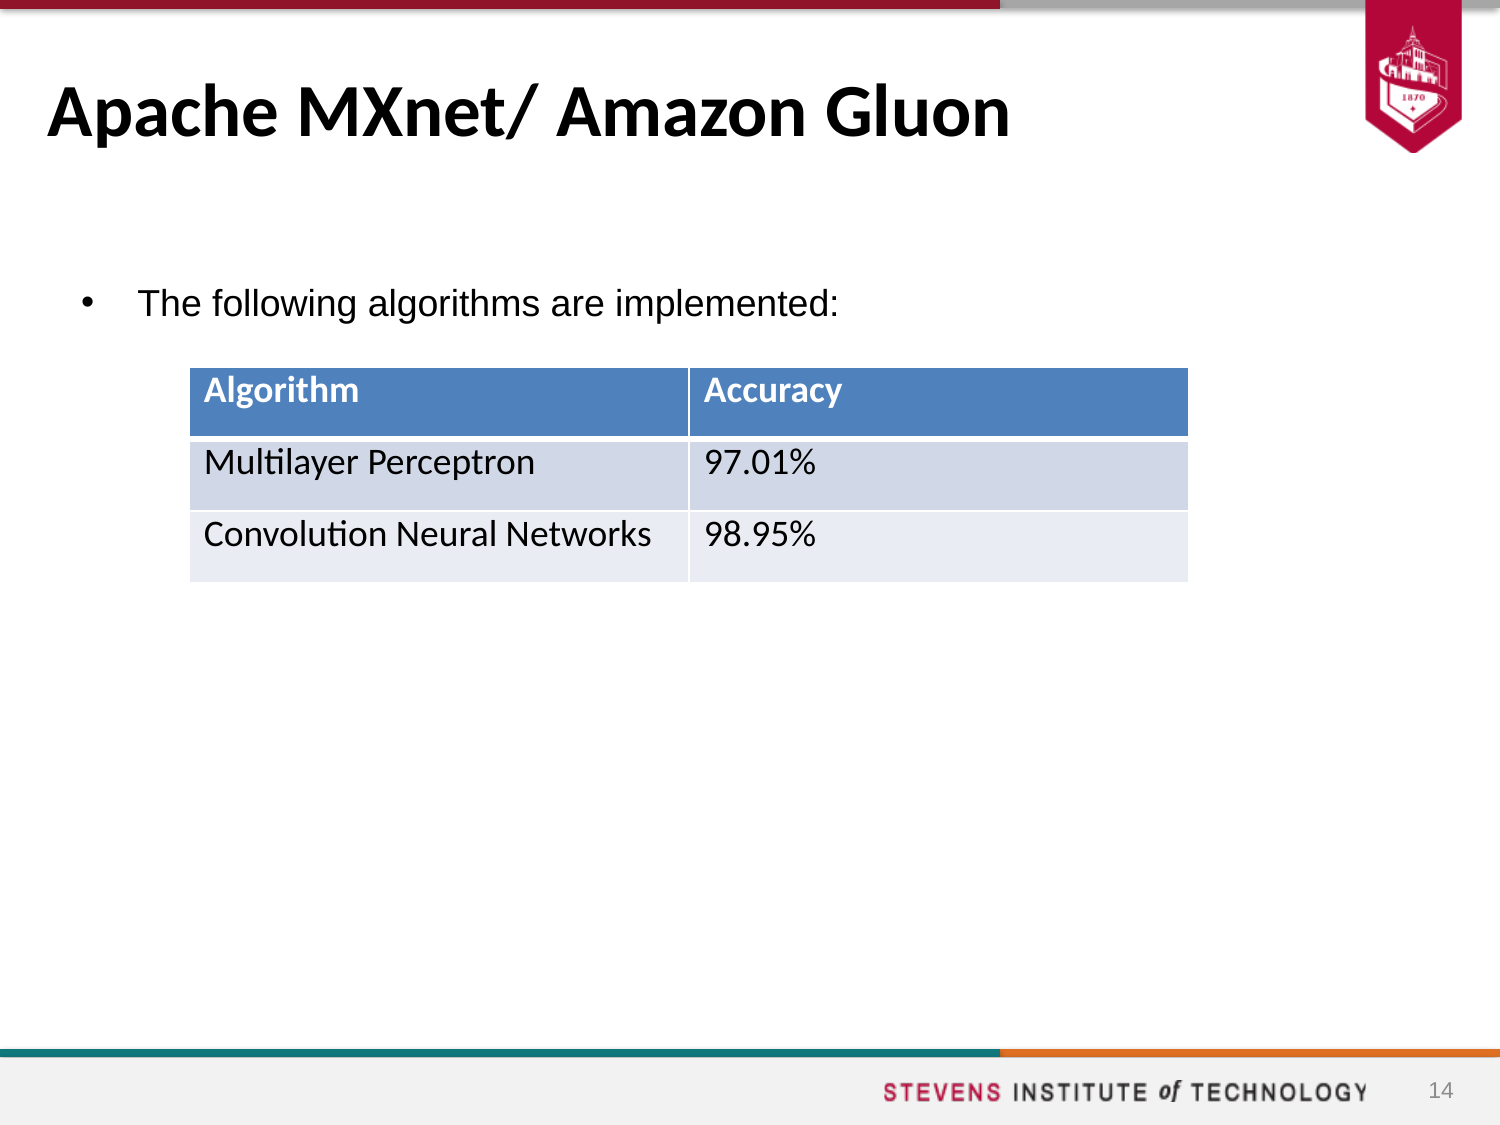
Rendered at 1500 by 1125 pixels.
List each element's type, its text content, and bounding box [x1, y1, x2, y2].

table_cell Multilayer Perceptron [190, 442, 688, 510]
title Apache MXnet/ Amazon Gluon [33, 54, 1467, 272]
table_cell 97.01% [690, 442, 1188, 510]
table_header Algorithm [190, 368, 688, 436]
text_box The following algorithms are implemented: [66, 271, 1500, 1008]
table_cell Convolution Neural Networks [190, 512, 688, 582]
table_cell 98.95% [690, 512, 1188, 582]
slide_number 14 [1401, 1059, 1481, 1120]
table_header Accuracy [690, 368, 1188, 436]
